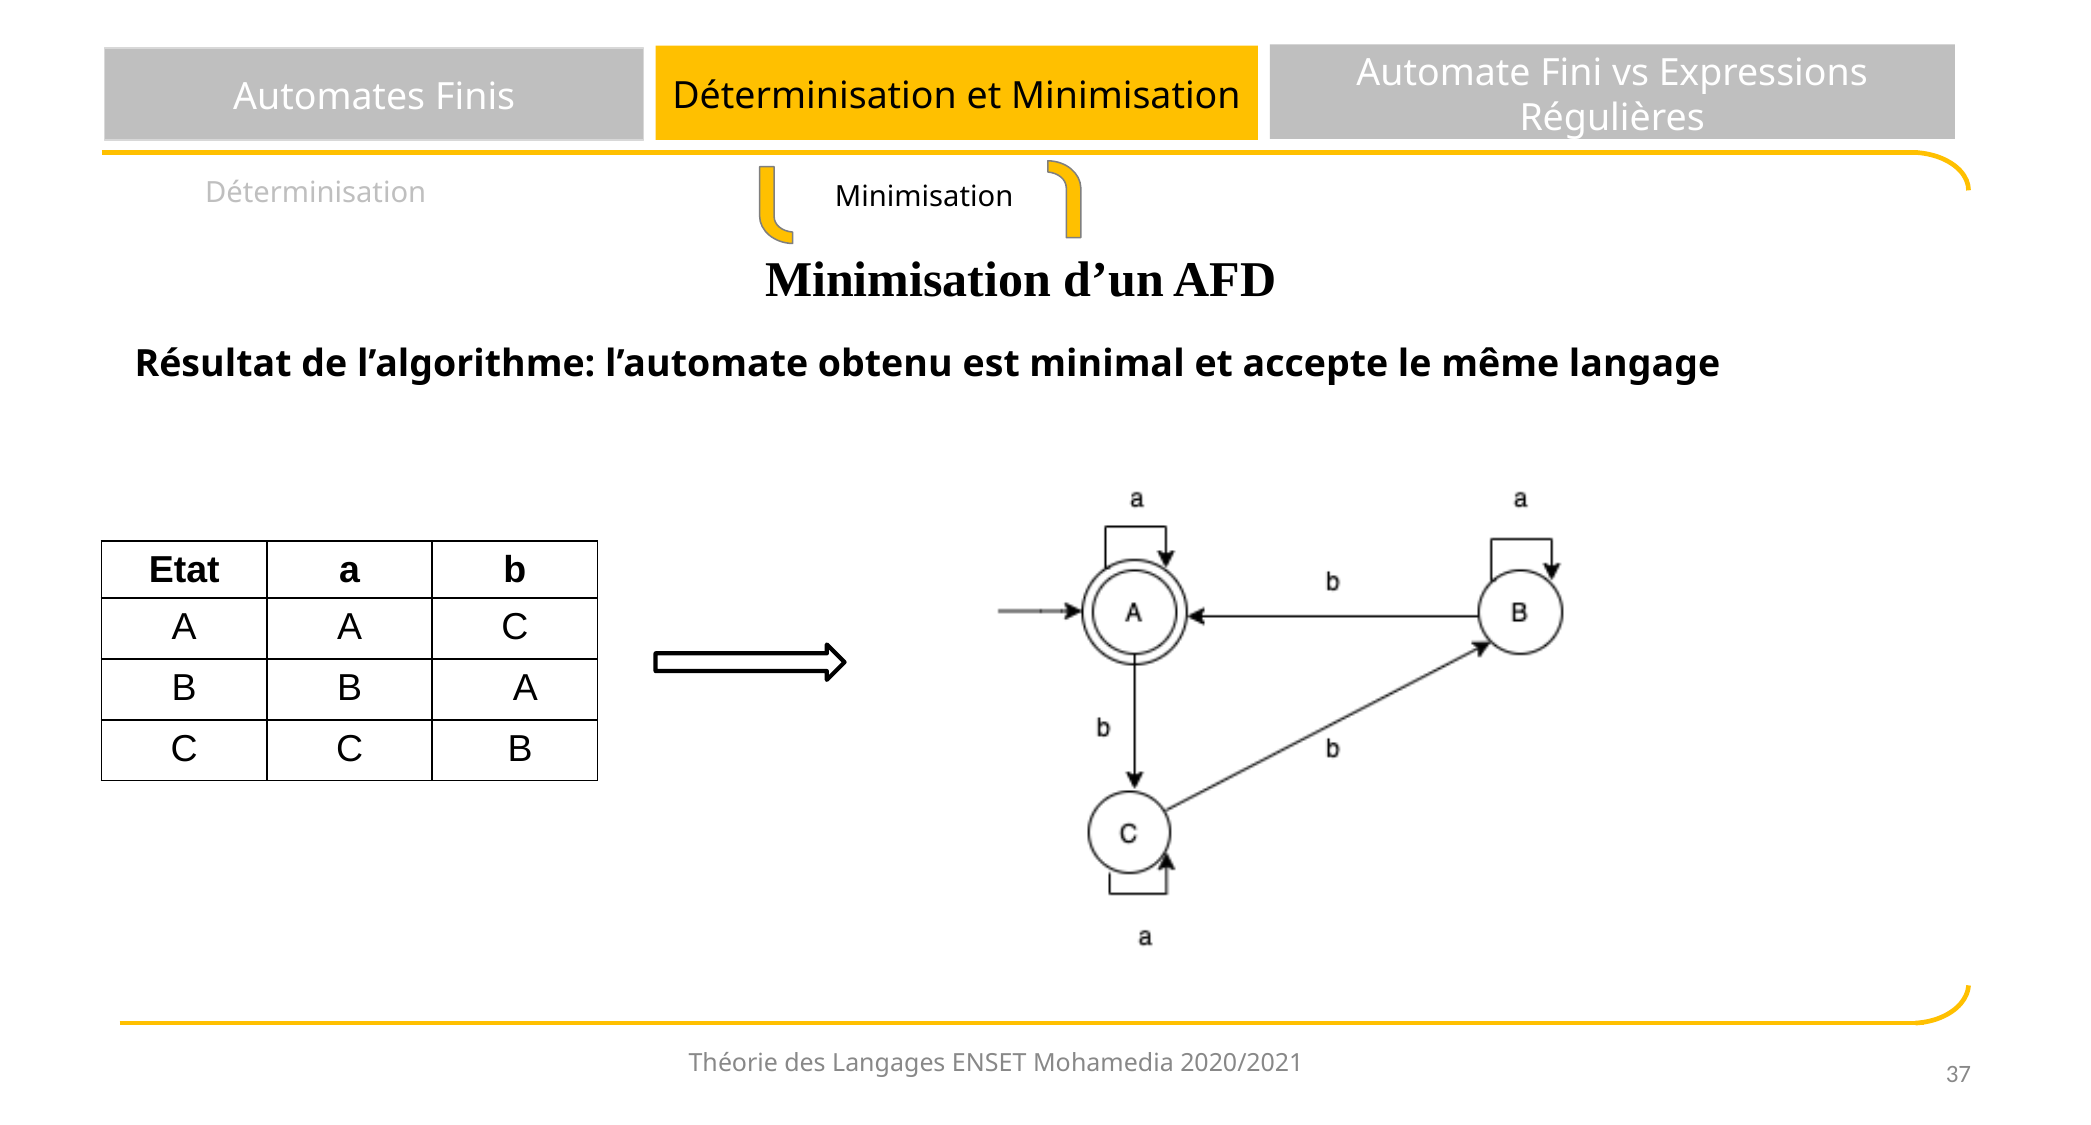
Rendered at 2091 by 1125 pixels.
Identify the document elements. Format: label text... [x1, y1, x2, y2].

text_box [101, 152, 1969, 229]
text_box Automate Fini vs Expressions Régulières [1269, 44, 1955, 139]
picture [984, 476, 1570, 958]
table_cell C [268, 721, 431, 780]
table_cell B [433, 721, 597, 780]
table_cell A [268, 599, 431, 658]
footer Théorie des Langages ENSET Mohamedia 2020/2021 [424, 1035, 1569, 1092]
text_box Minimisation d’un AFD [750, 240, 1297, 315]
slide_number ‹#› [1498, 1042, 1987, 1103]
table_header a [268, 542, 431, 597]
text_box Résultat de l’algorithme: l’automate obtenu est minimal et accepte le même langage [119, 331, 2014, 787]
table_cell A [433, 660, 597, 719]
table_cell C [433, 599, 597, 658]
table_header b [433, 542, 597, 597]
text_box [655, 644, 845, 680]
table_cell A [102, 599, 266, 658]
table_cell B [268, 660, 431, 719]
table_header Etat [102, 542, 266, 597]
text_box Automates Finis [104, 48, 644, 141]
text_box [119, 943, 1969, 1024]
text_box Déterminisation et Minimisation [655, 45, 1258, 140]
text_box [777, 240, 793, 244]
table_cell B [102, 660, 266, 719]
table_cell C [102, 721, 266, 780]
